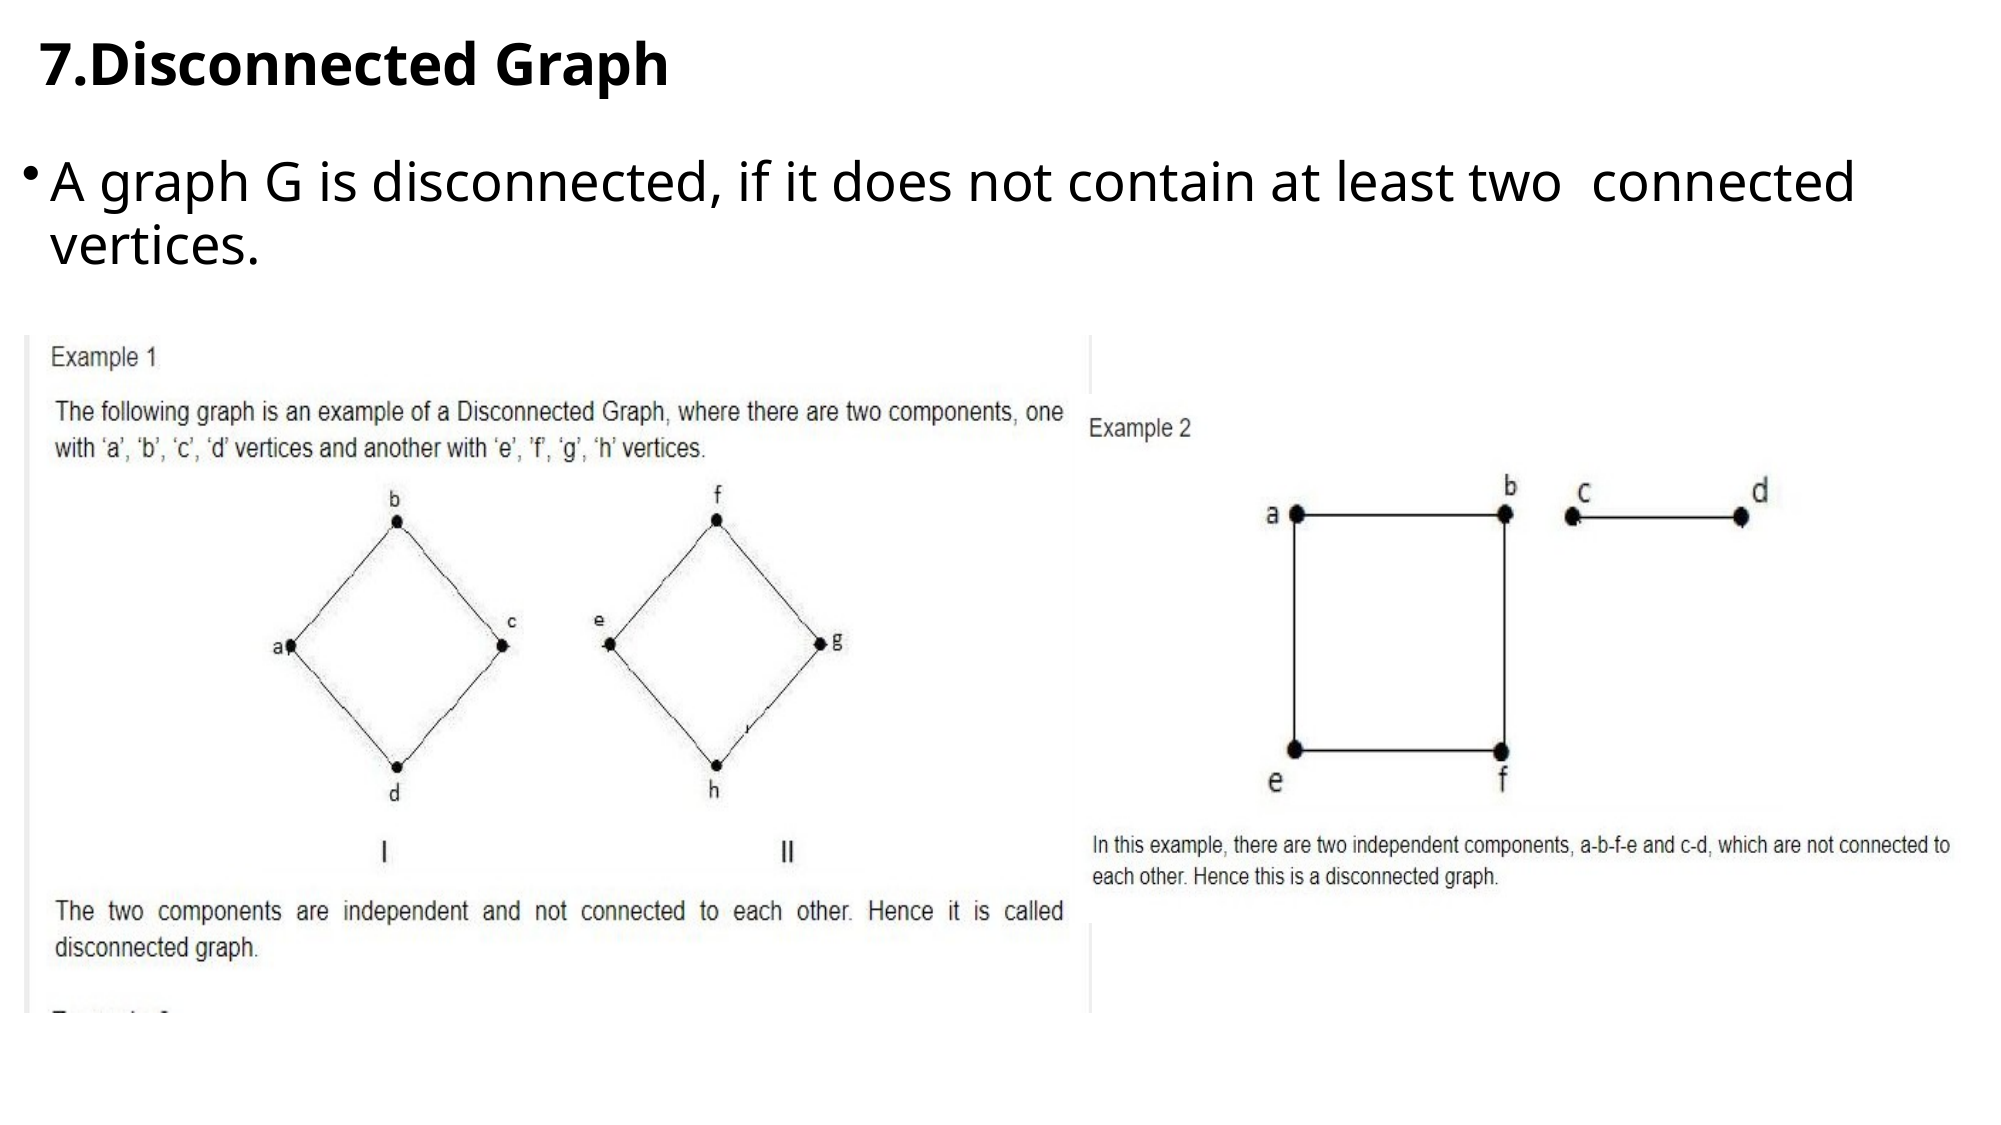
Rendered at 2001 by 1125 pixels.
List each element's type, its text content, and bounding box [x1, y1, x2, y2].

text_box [24, 335, 1963, 1013]
text_box A graph G is disconnected, if it does not contain at least two connected vertices. [19, 139, 1975, 276]
title 7.Disconnected Graph [37, 25, 875, 139]
